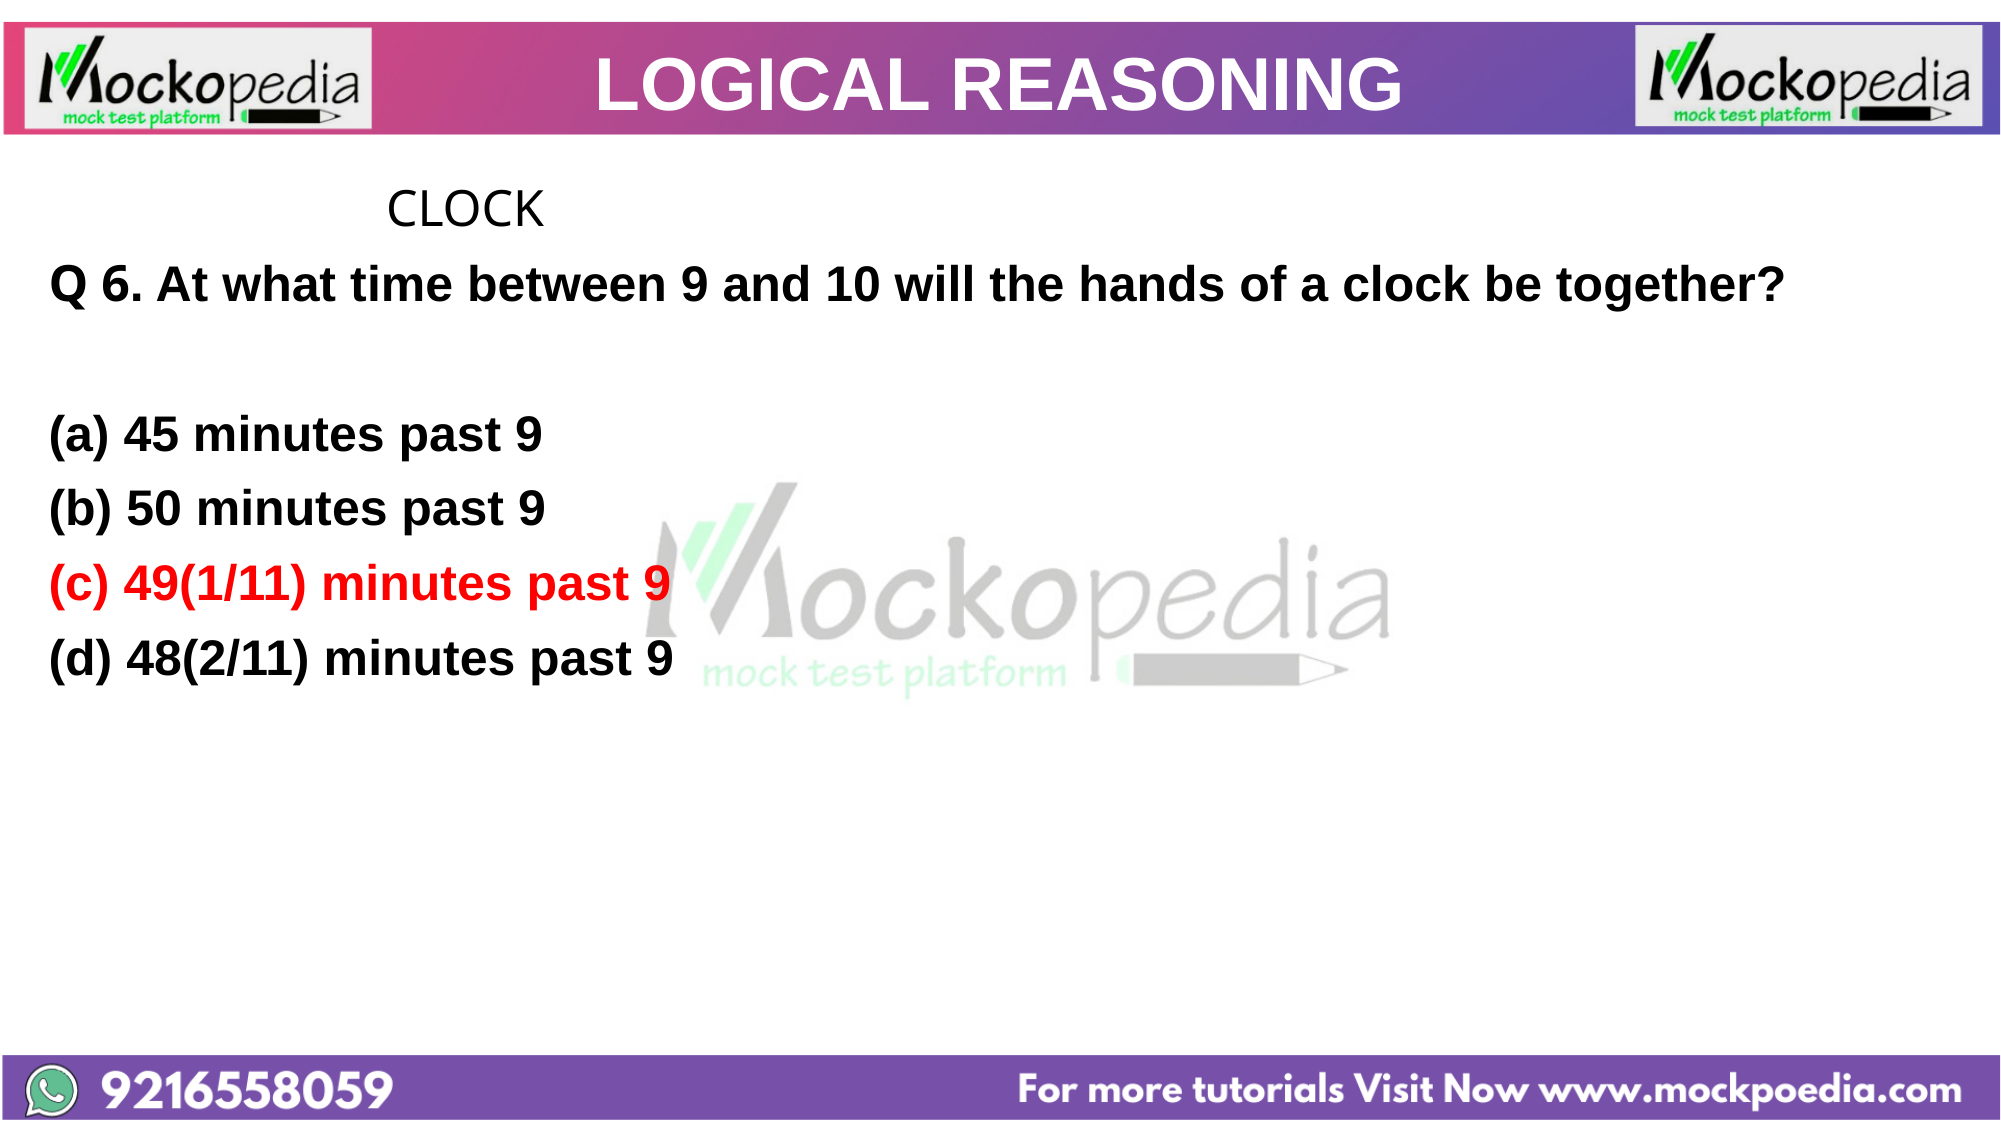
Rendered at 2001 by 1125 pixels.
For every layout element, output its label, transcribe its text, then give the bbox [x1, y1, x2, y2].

list CLOCK Q 6. At what time between 9 and 10 will the hands of a clock be together? (a) 45 minutes past 9 (b) 50 minutes past 9 (c) 49(1/11) minutes past 9 (d) 48(2/11) minutes past 9 [33, 175, 1959, 1053]
title LOGICAL REASONING [41, 31, 1959, 142]
picture [0, 0, 2001, 1125]
